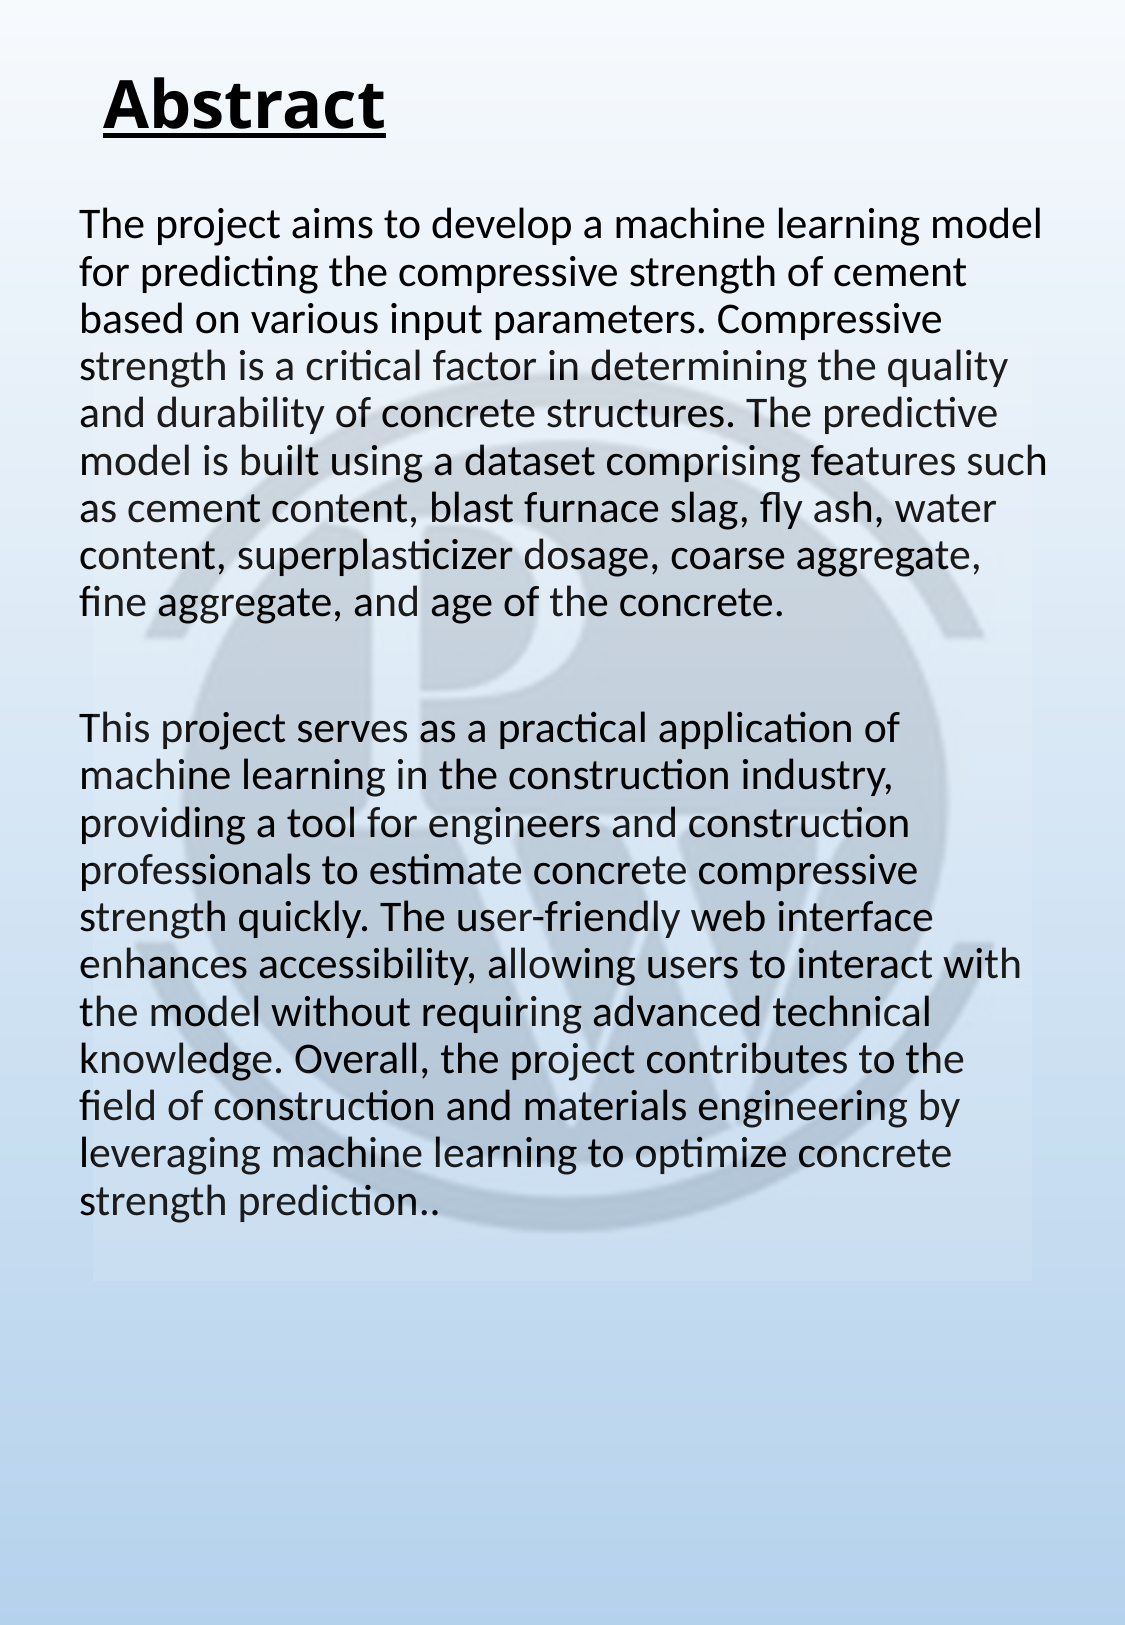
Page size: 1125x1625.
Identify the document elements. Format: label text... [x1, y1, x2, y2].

title Abstract [0, 0, 844, 150]
subtitle The project aims to develop a machine learning model for predicting the compressive strength of cement based on various input parameters. Compressive strength is a critical factor in determining the quality and durability of concrete structures. The predictive model is built using a dataset comprising features such as cement content, blast furnace slag, fly ash, water content, superplasticizer dosage, coarse aggregate, fine aggregate, and age of the concrete. This project serves as a practical application of machine learning in the construction industry, providing a tool for engineers and construction professionals to estimate concrete compressive strength quickly. The user-friendly web interface enhances accessibility, allowing users to interact with the model without requiring advanced technical knowledge. Overall, the project contributes to the field of construction and materials engineering by leveraging machine learning to optimize concrete strength prediction.. [64, 193, 1068, 1554]
picture [93, 343, 1032, 1281]
